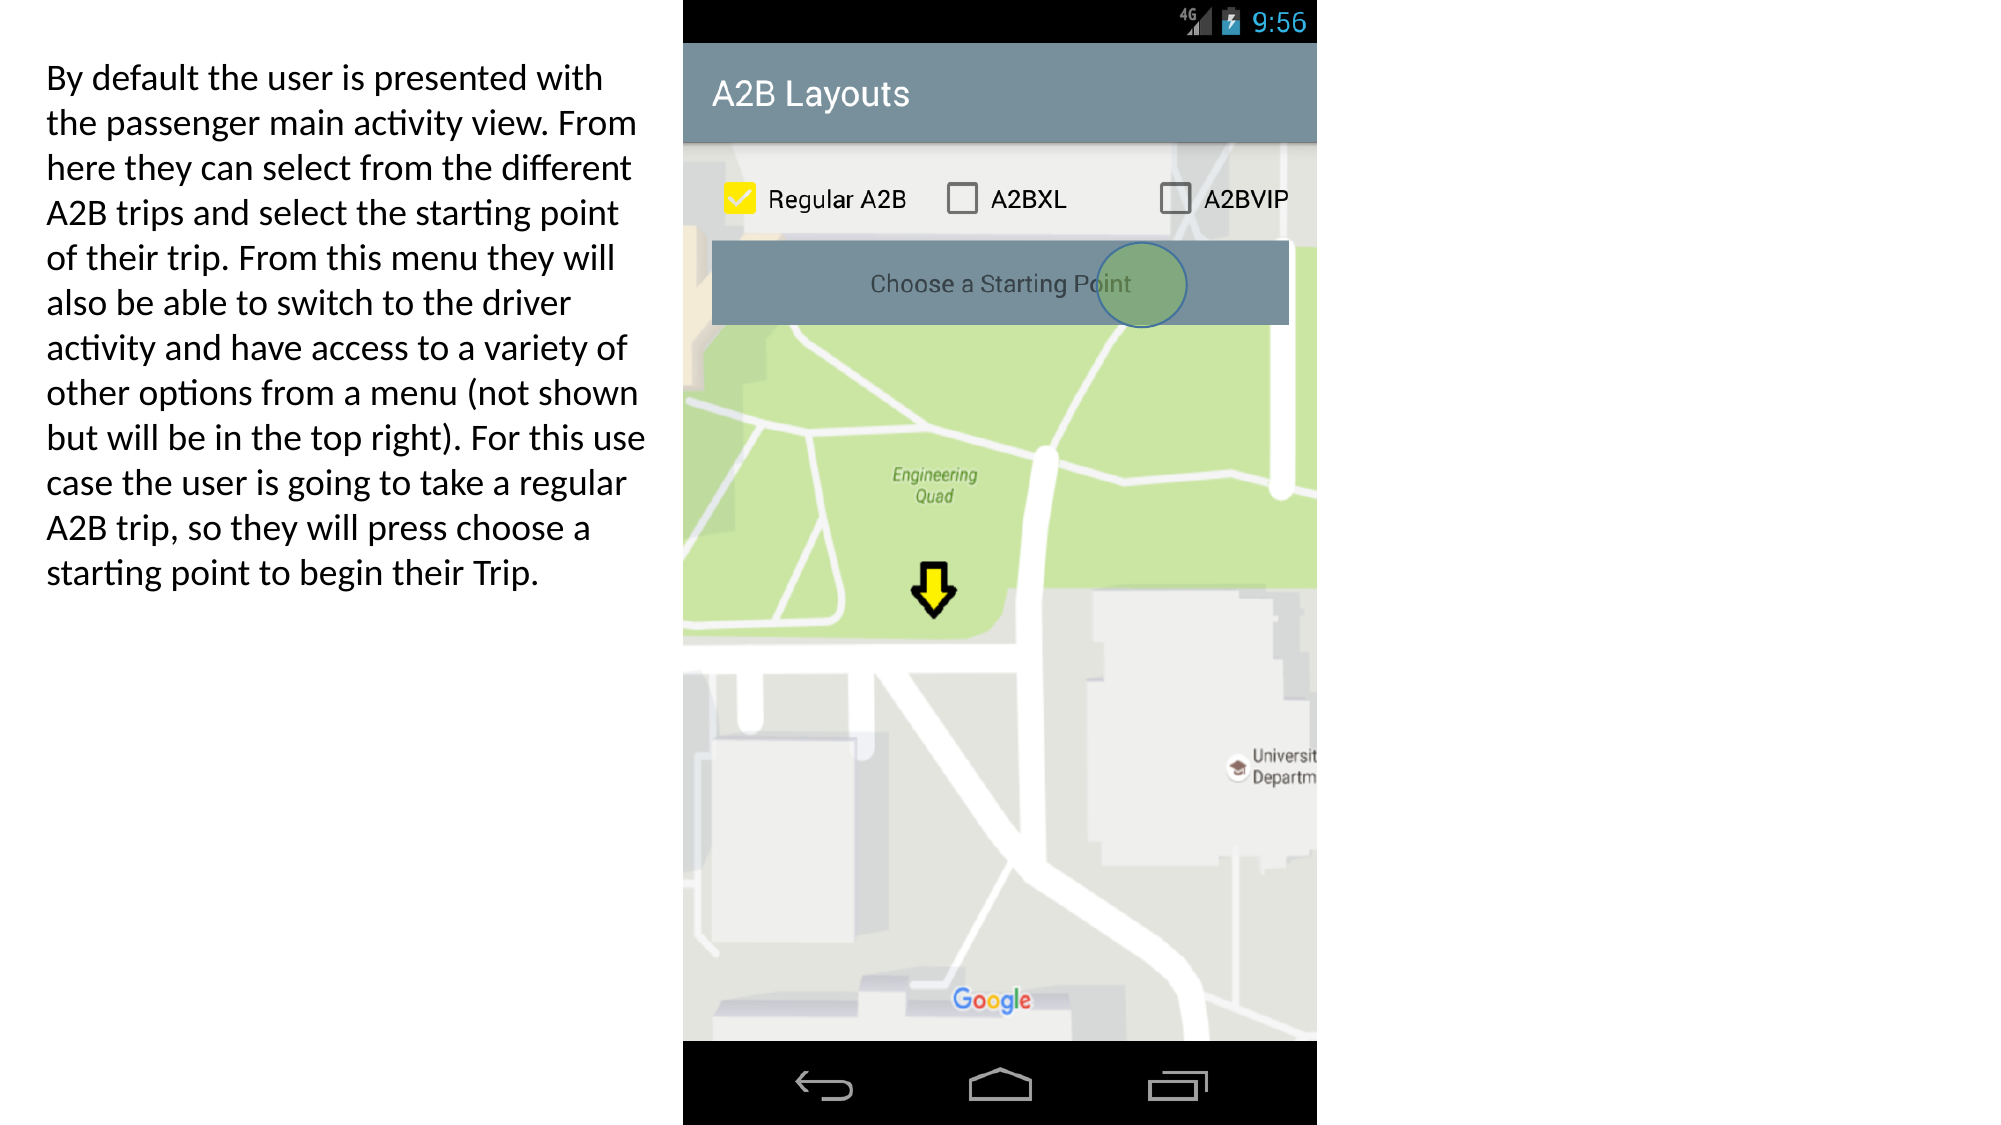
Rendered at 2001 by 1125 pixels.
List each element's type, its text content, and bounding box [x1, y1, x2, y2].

picture [683, 0, 1317, 1125]
text_box By default the user is presented with the passenger main activity view. From here they can select from the different A2B trips and select the starting point of their trip. From this menu they will also be able to switch to the driver activity and have access to a variety of other options from a menu (not shown but will be in the top right). For this use case the user is going to take a regular A2B trip, so they will press choose a starting point to begin their Trip. [31, 45, 664, 601]
